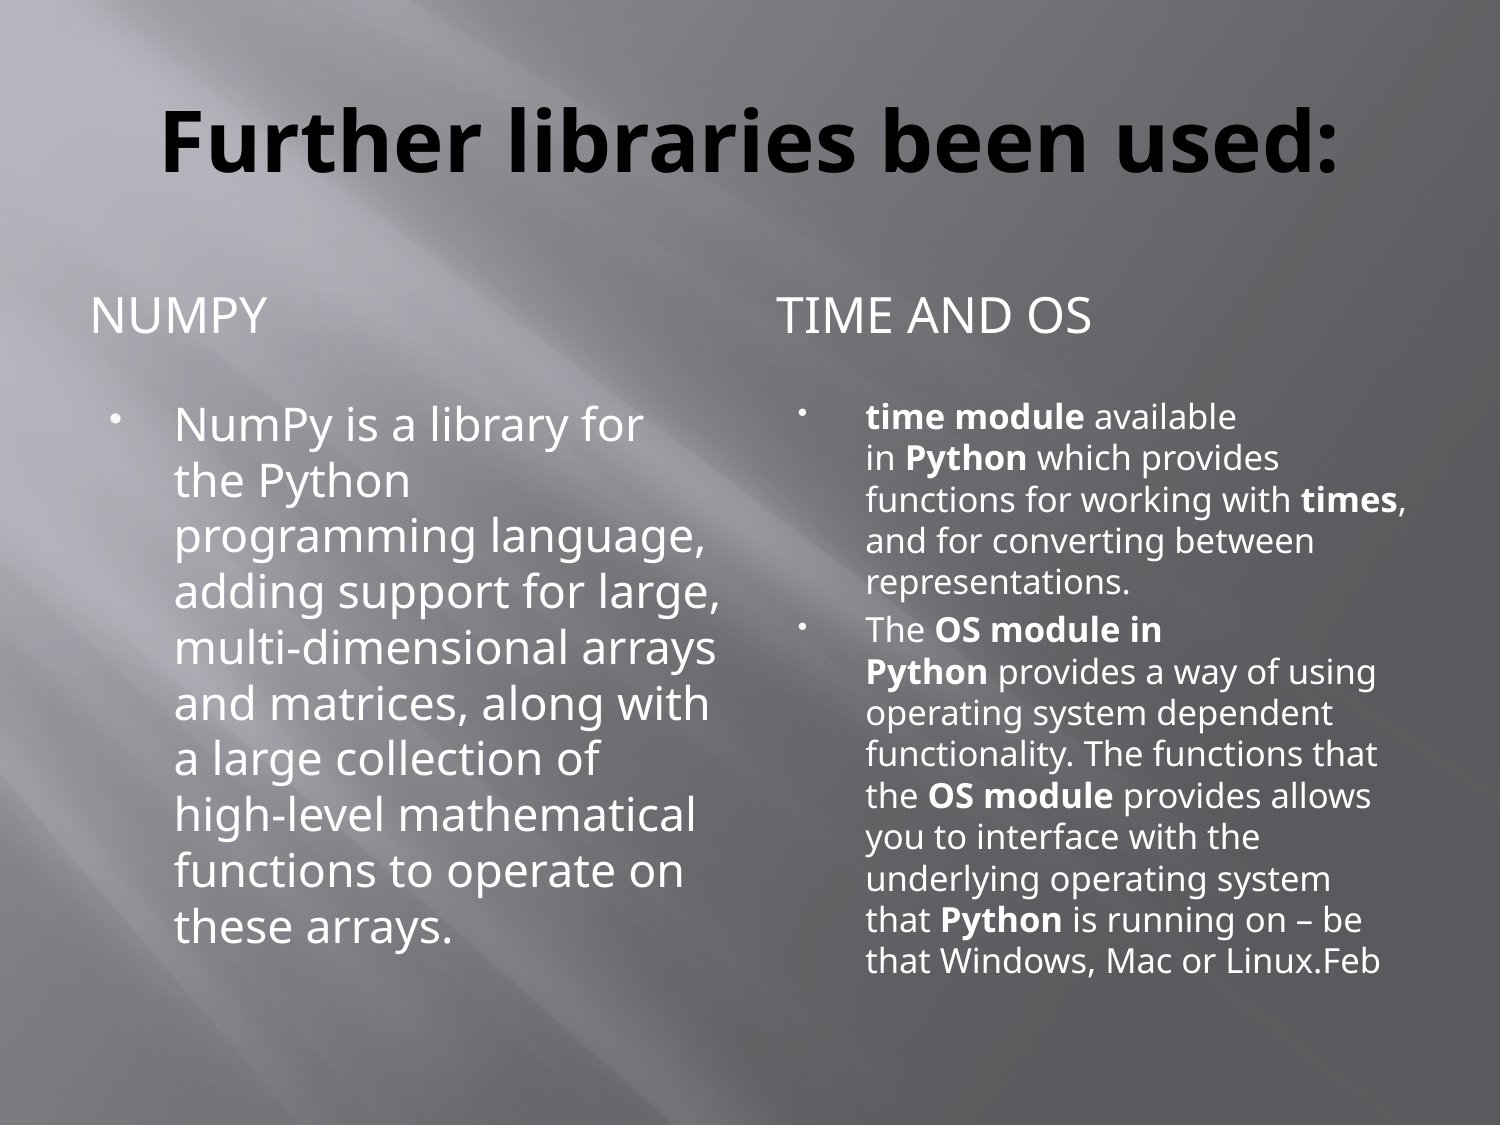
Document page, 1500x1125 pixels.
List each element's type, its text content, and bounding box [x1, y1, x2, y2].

list NumPy [75, 251, 738, 375]
list Time and OS [761, 251, 1425, 375]
list time module available in Python which provides functions for working with times, and for converting between representations. The OS module in Python provides a way of using operating system dependent functionality. The functions that the OS module provides allows you to interface with the underlying operating system that Python is running on – be that Windows, Mac or Linux.Feb [761, 387, 1425, 1005]
title Further libraries been used: [75, 44, 1425, 233]
list NumPy is a library for the Python programming language, adding support for large, multi-dimensional arrays and matrices, along with a large collection of high-level mathematical functions to operate on these arrays. [75, 387, 738, 1005]
